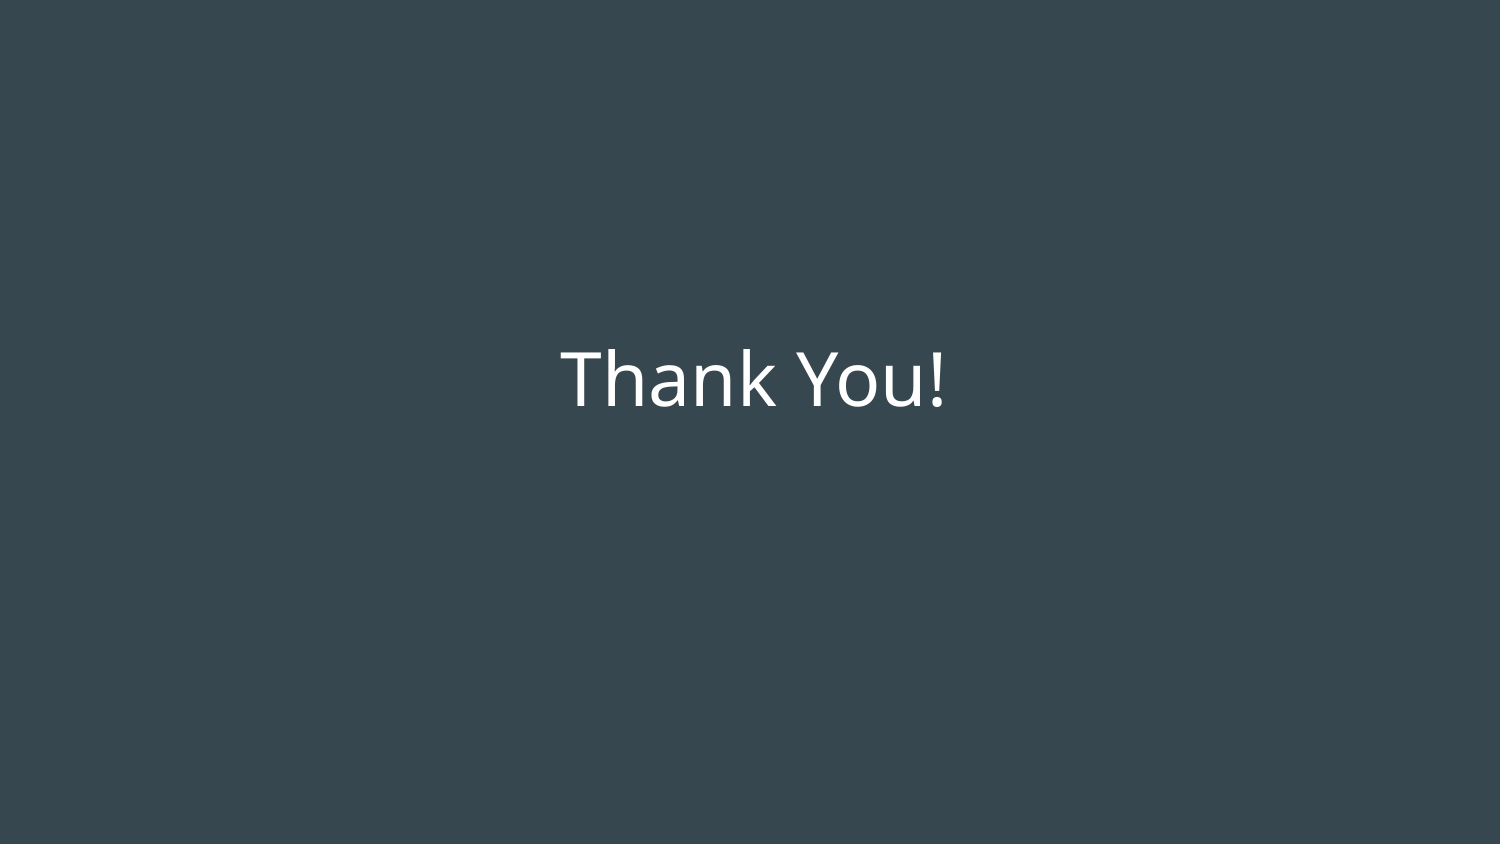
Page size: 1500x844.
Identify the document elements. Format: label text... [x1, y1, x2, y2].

title Thank You! [110, 351, 1399, 493]
